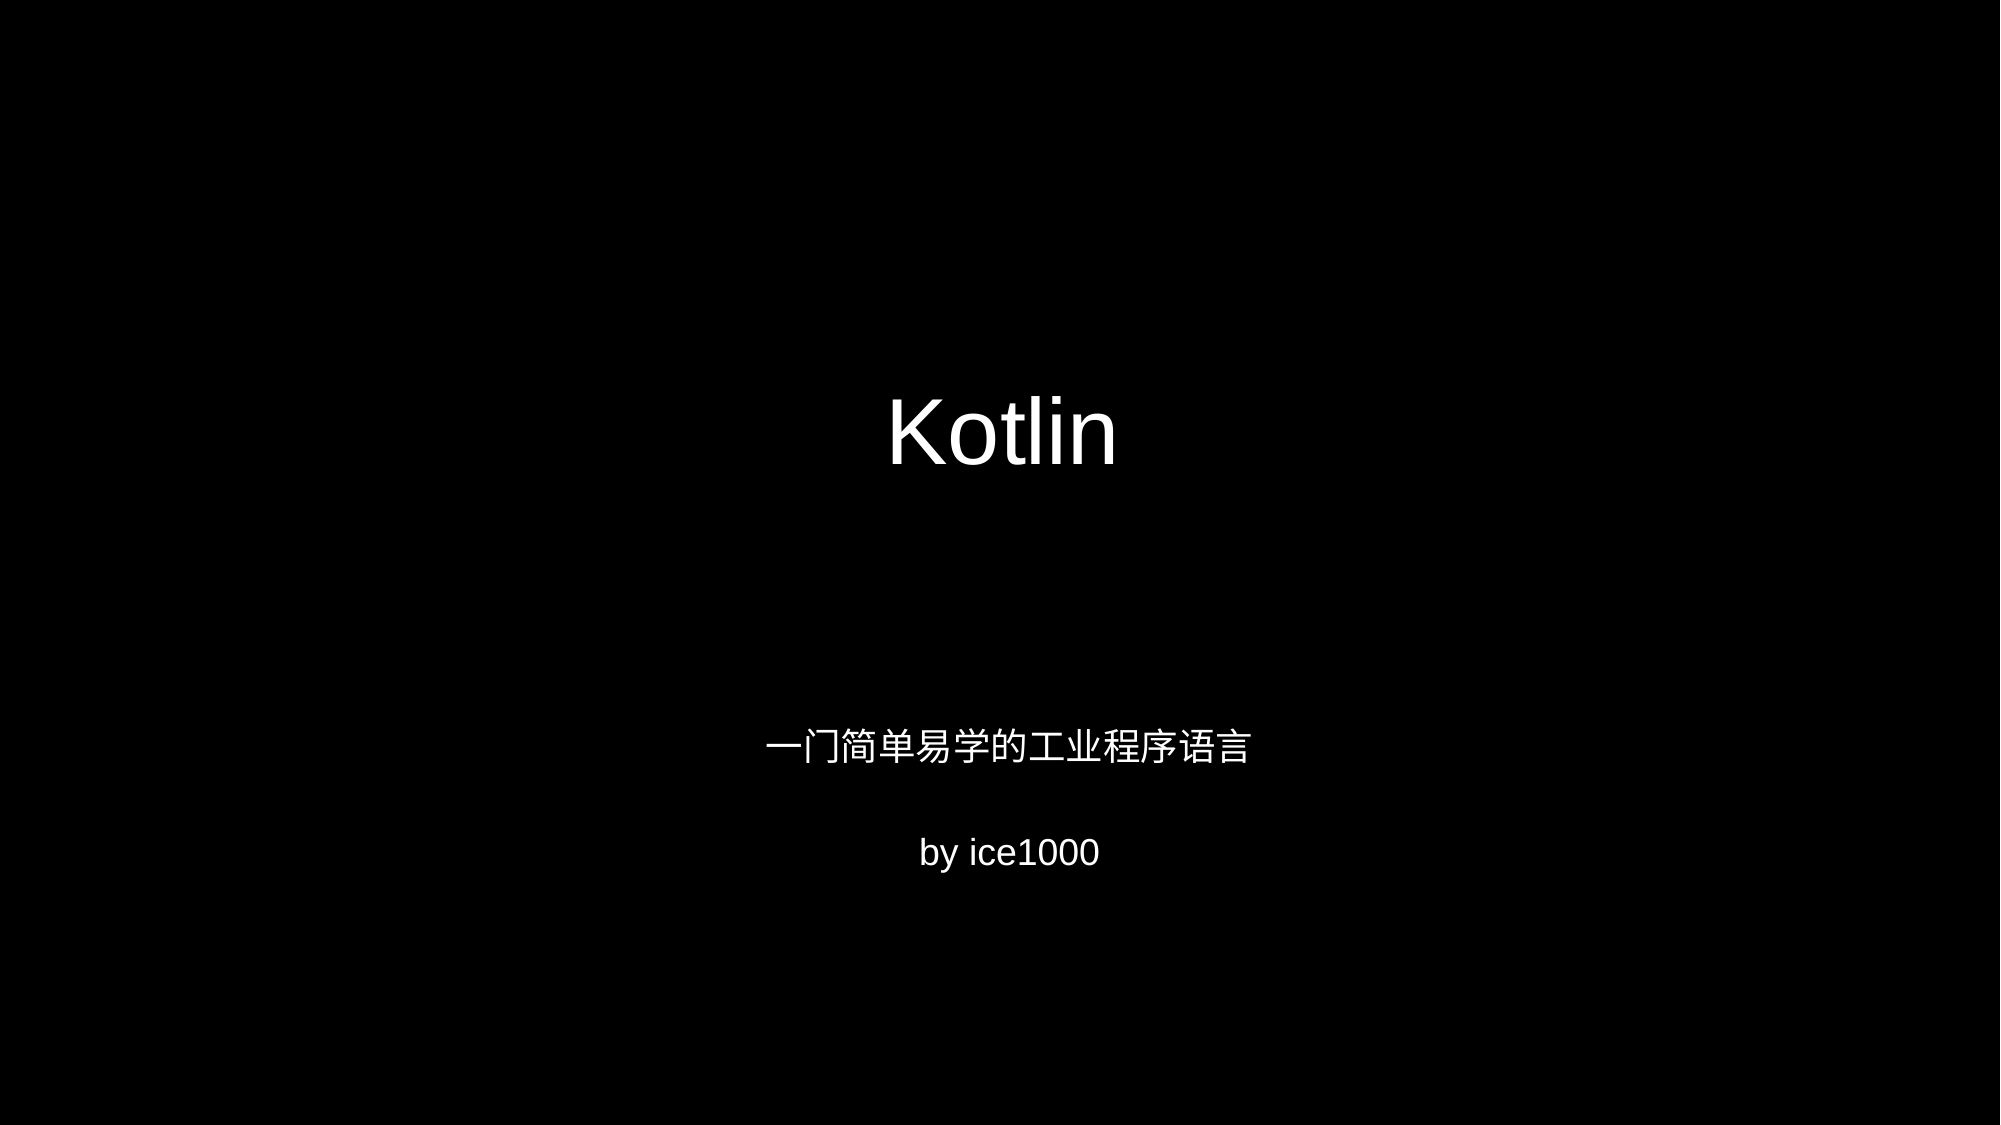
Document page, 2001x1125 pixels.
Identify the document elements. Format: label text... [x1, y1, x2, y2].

title Kotlin [252, 98, 1753, 491]
subtitle 一门简单易学的工业程序语言 by ice1000 [259, 715, 1760, 988]
